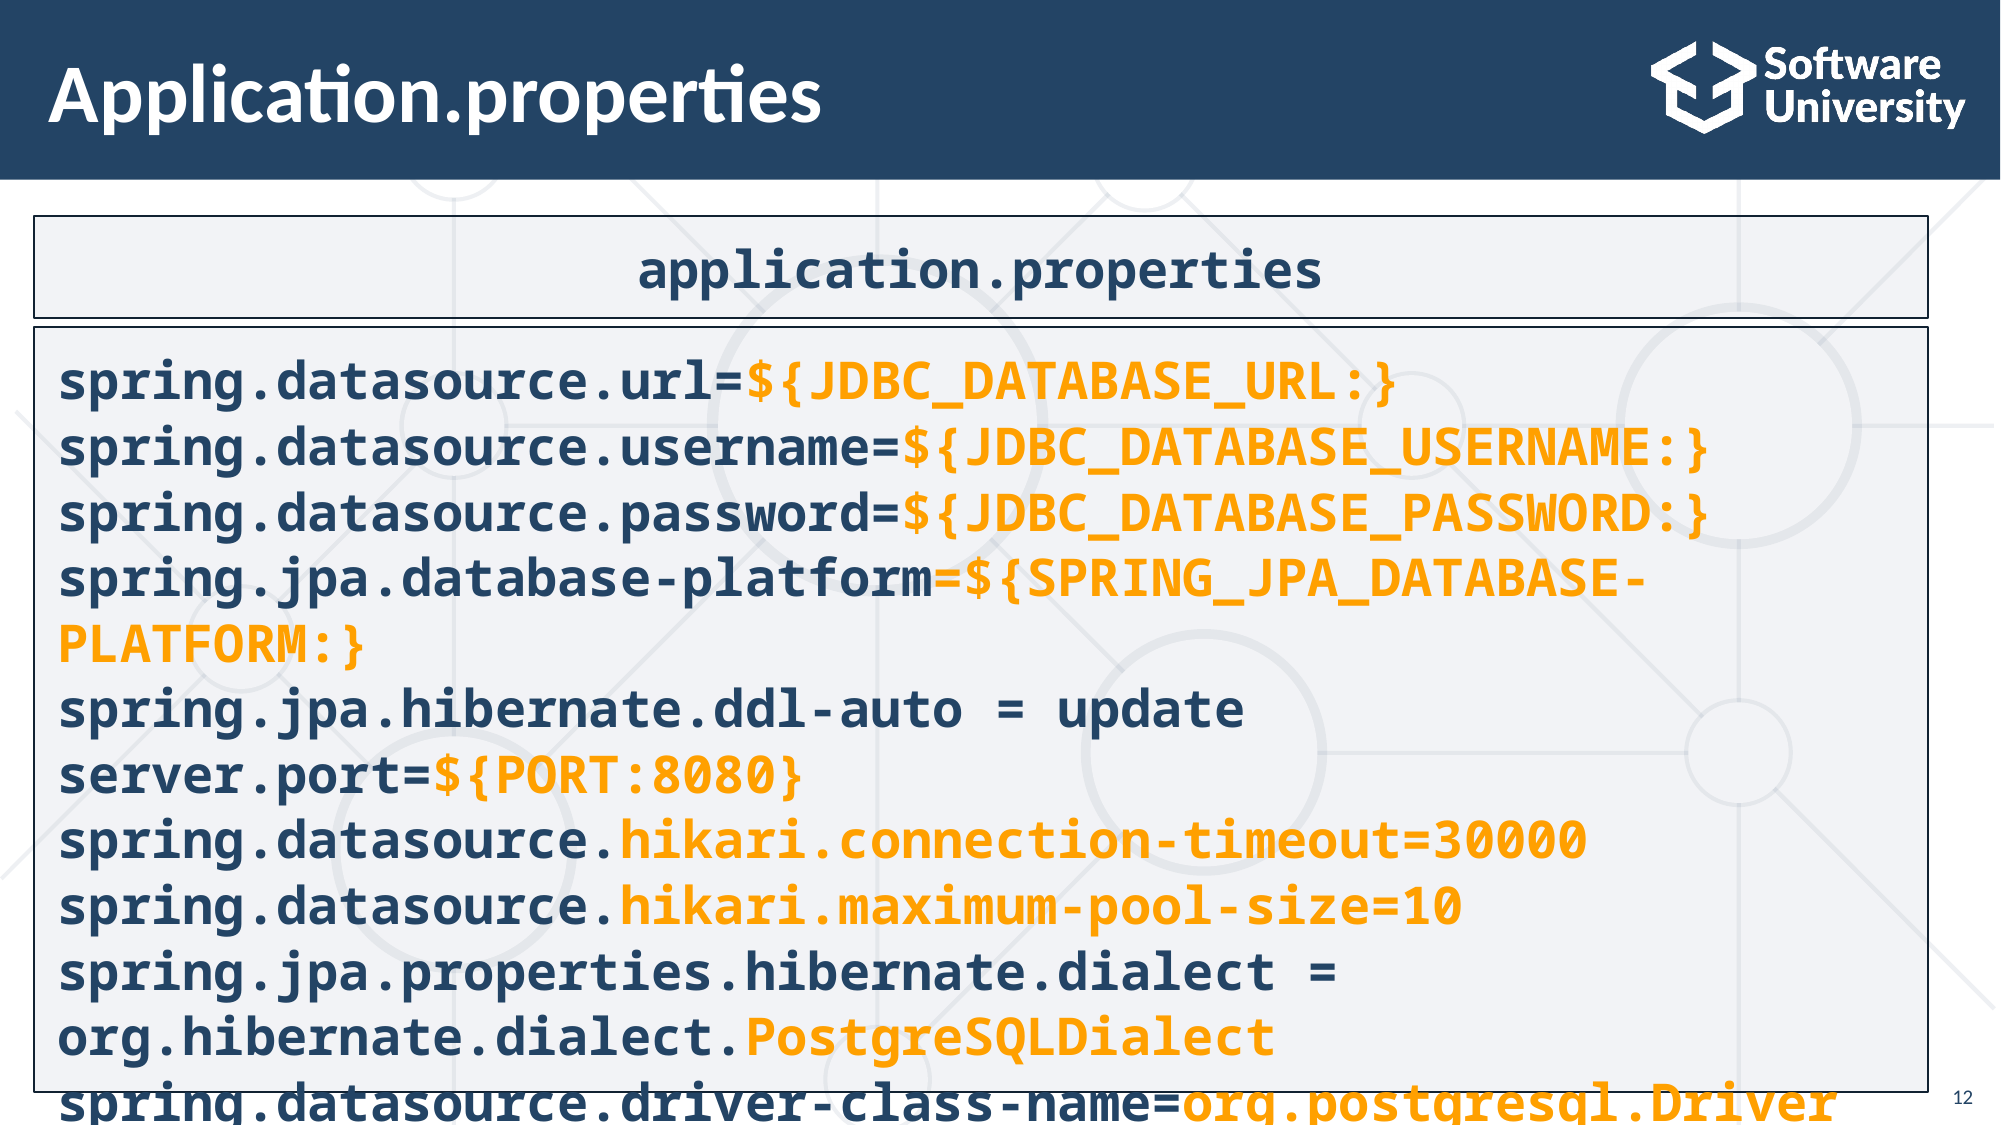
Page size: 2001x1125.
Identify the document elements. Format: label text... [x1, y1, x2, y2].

list application.properties [33, 215, 1929, 319]
list spring.datasource.url=${JDBC_DATABASE_URL:} spring.datasource.username=${JDBC_DATABASE_USERNAME:} spring.datasource.password=${JDBC_DATABASE_PASSWORD:} spring.jpa.database-platform=${SPRING_JPA_DATABASE-PLATFORM:} spring.jpa.hibernate.ddl-auto = update server.port=${PORT:8080} spring.datasource.hikari.connection-timeout=30000 spring.datasource.hikari.maximum-pool-size=10 spring.jpa.properties.hibernate.dialect = org.hibernate.dialect.PostgreSQLDialect spring.datasource.driver-class-name=org.postgresql.Driver [33, 326, 1929, 1093]
title Application.properties [31, 16, 1625, 162]
slide_number 12 [1927, 1067, 1989, 1117]
picture [1651, 41, 1966, 134]
